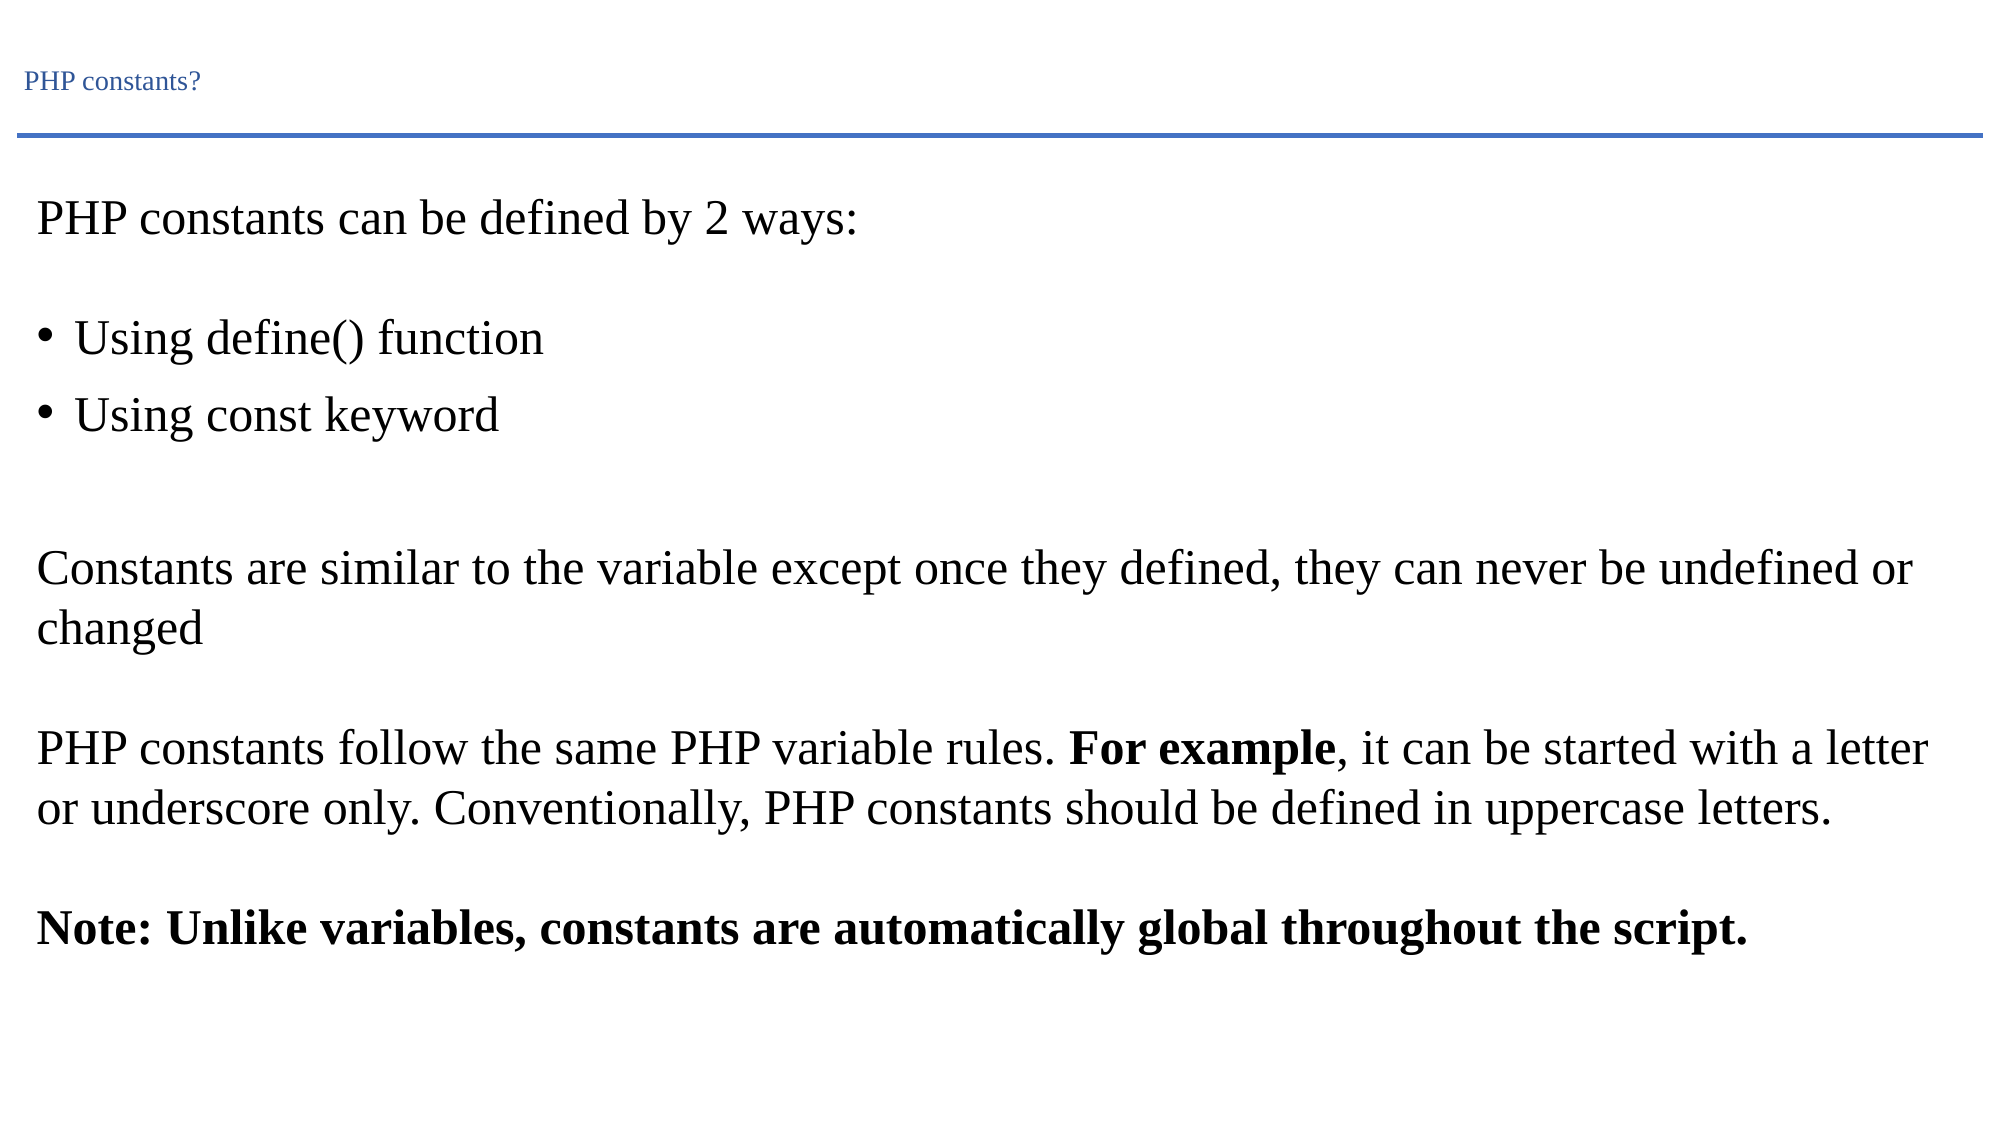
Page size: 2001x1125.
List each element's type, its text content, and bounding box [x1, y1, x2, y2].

title PHP constants? [8, 26, 1974, 140]
list PHP constants can be defined by 2 ways: Using define() function Using const keyword Constants are similar to the variable except once they defined, they can never be undefined or changed PHP constants follow the same PHP variable rules. For example, it can be started with a letter or underscore only. Conventionally, PHP constants should be defined in uppercase letters. Note: Unlike variables, constants are automatically global throughout the script. [21, 177, 1965, 1014]
